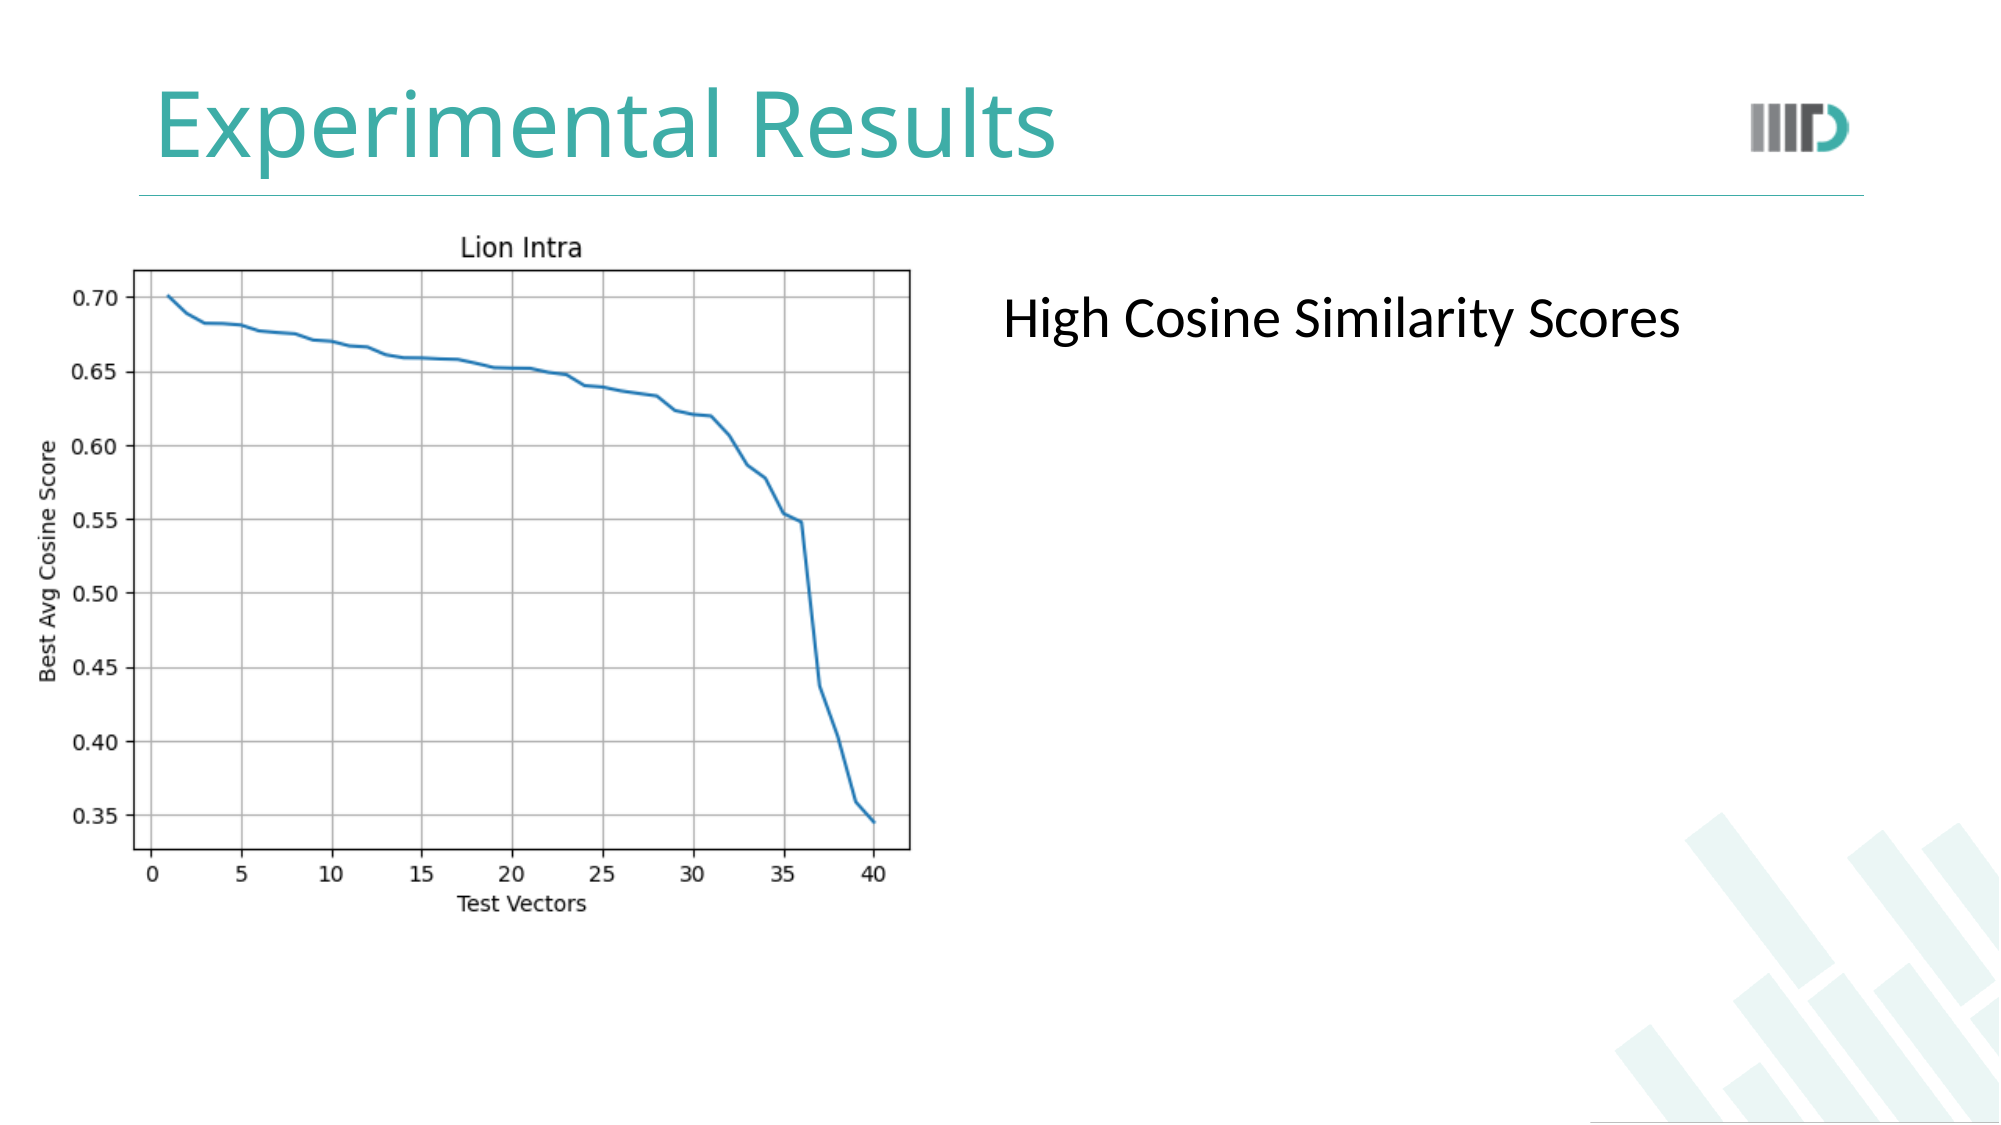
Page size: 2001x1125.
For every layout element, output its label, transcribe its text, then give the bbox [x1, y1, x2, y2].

picture [1590, 785, 2000, 1125]
text_box High Cosine Similarity Scores [988, 264, 1738, 357]
picture [1732, 91, 1864, 165]
picture [24, 220, 926, 932]
title Experimental Results [138, 60, 1689, 196]
